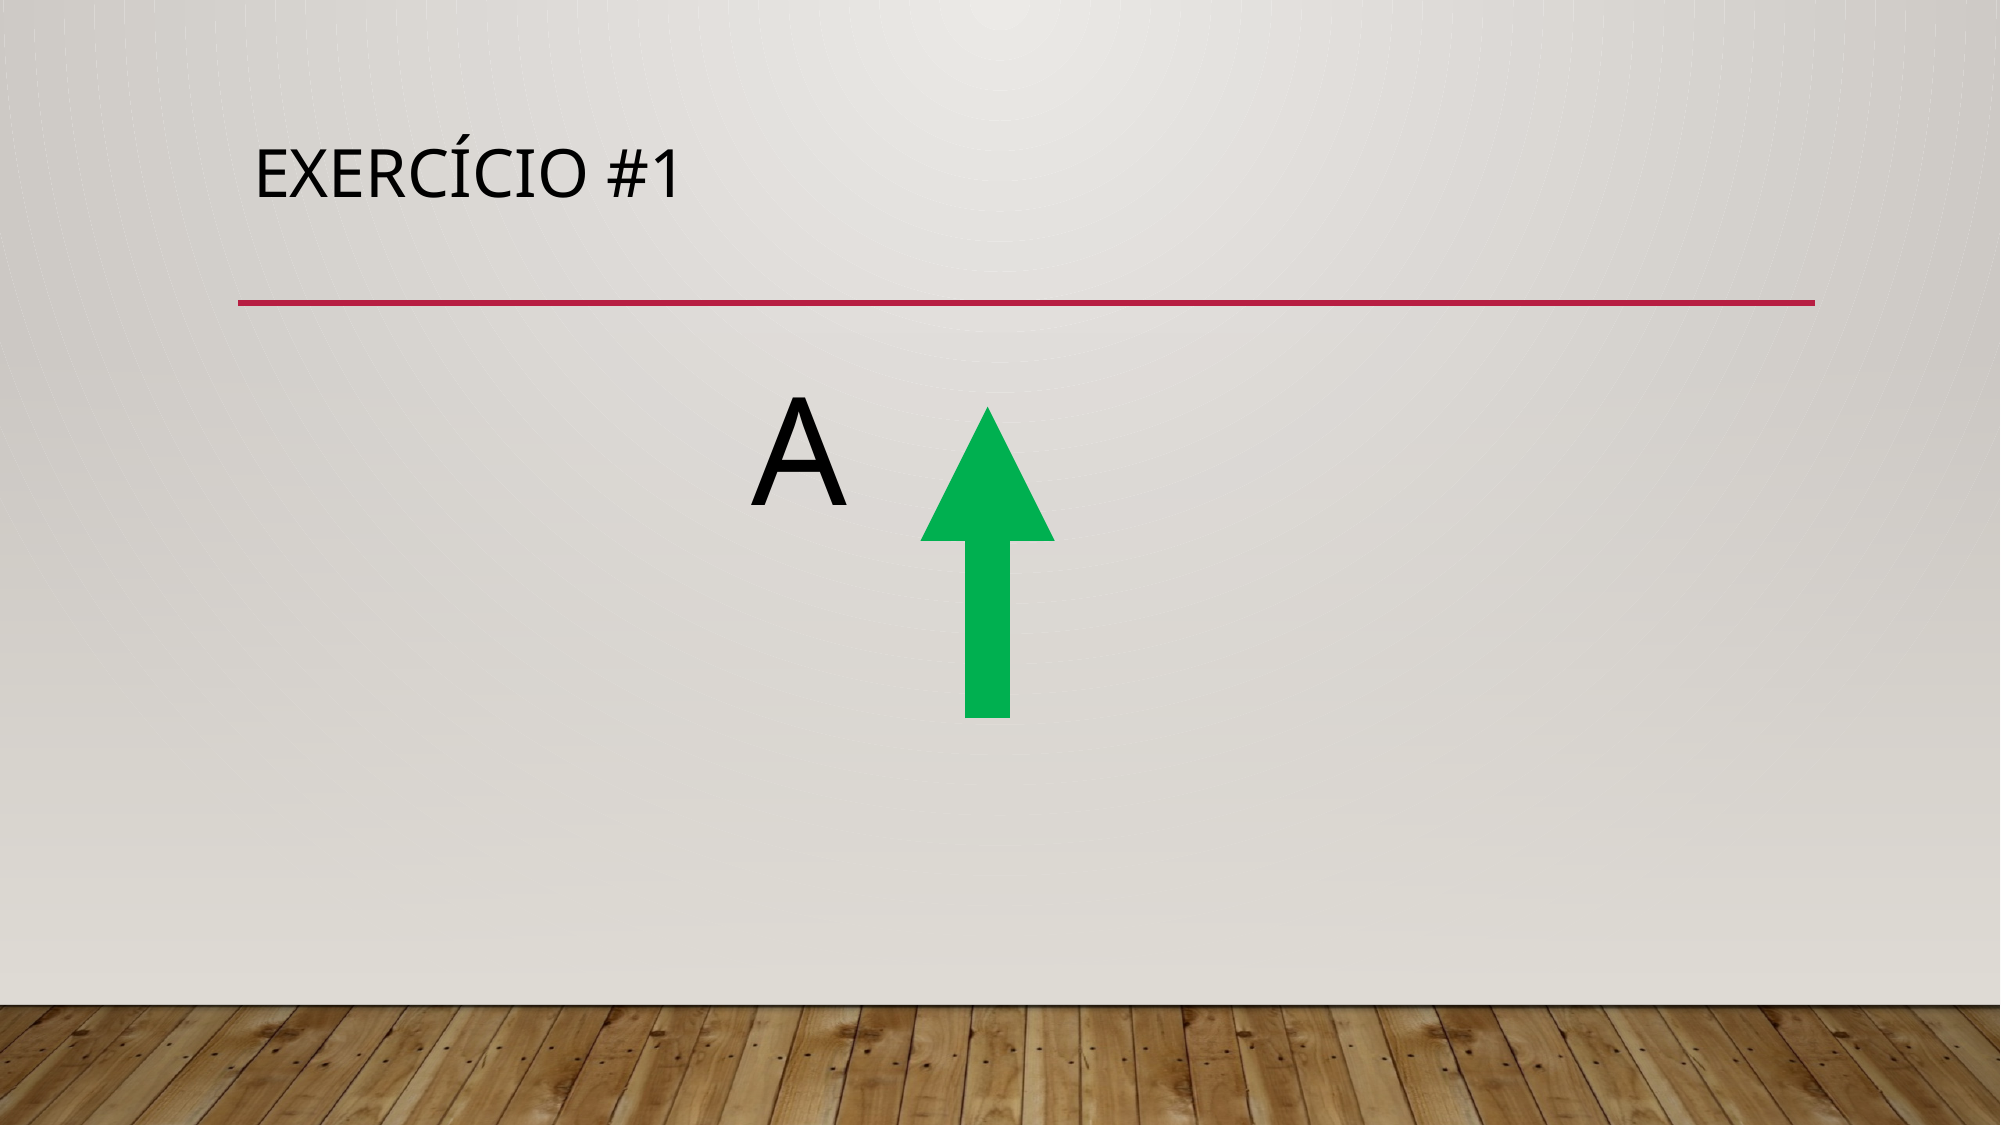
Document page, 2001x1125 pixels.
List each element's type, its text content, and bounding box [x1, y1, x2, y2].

text_box A [736, 347, 871, 543]
title EXERCÍCIO #1 [238, 131, 1814, 305]
picture [0, 1005, 2000, 1125]
